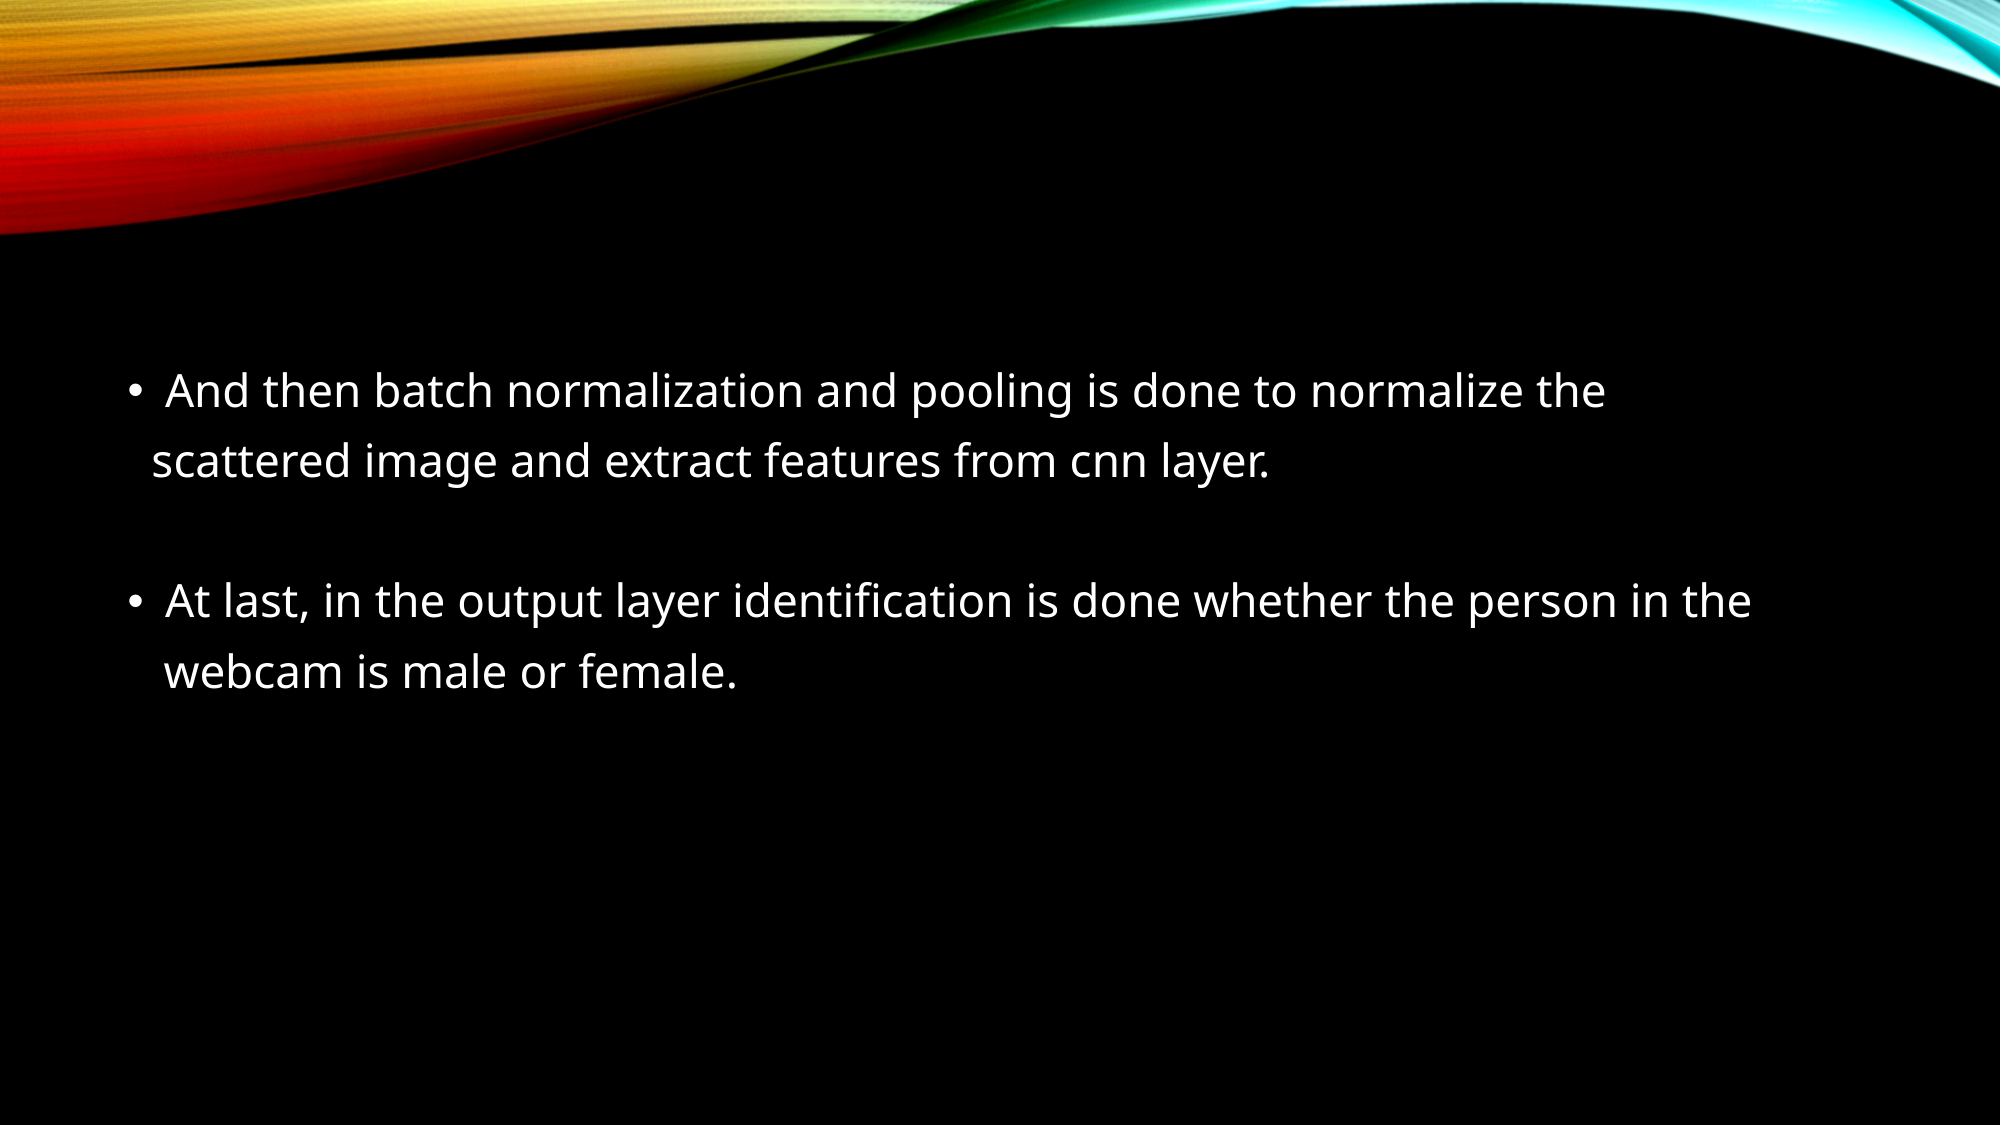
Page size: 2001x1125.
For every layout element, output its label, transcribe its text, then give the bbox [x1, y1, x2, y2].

picture [0, 0, 2000, 237]
list And then batch normalization and pooling is done to normalize the scattered image and extract features from cnn layer. At last, in the output layer identification is done whether the person in the webcam is male or female. [112, 360, 1888, 1021]
